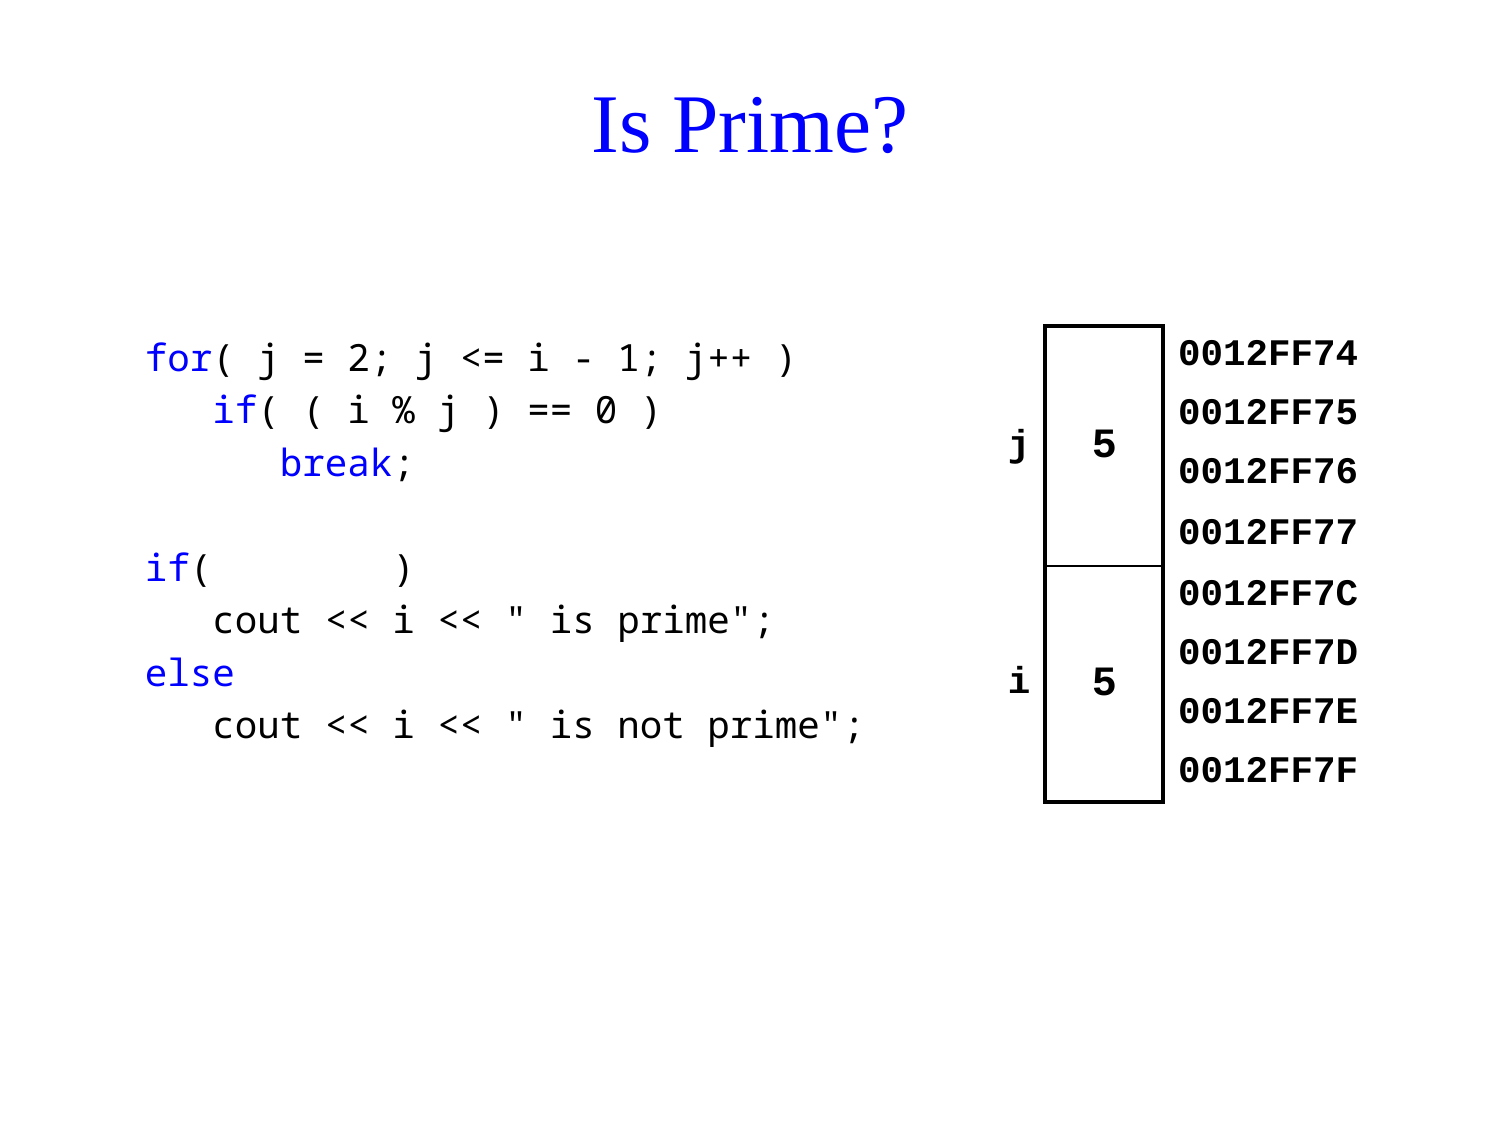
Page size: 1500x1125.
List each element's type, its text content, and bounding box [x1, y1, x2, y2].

table_cell 0012FF7E [1165, 684, 1400, 743]
table_cell 0012FF76 [1165, 444, 1400, 503]
table_header 5 [1047, 328, 1161, 565]
table_cell 0012FF77 [1165, 503, 1400, 566]
title Is Prime? [70, 30, 1430, 209]
table_cell 0012FF7F [1165, 743, 1400, 802]
table_cell 0012FF7D [1165, 625, 1400, 684]
list for( j = 2; j <= i - 1; j++ ) if( ( i % j ) == 0 ) break; if( j == i ) cout << i << " is prime"; else cout << i << " is not prime"; [129, 325, 898, 770]
table_cell i [986, 566, 1043, 802]
table_cell 5 [1047, 567, 1161, 800]
table_header j [986, 326, 1043, 566]
table_cell 0012FF7C [1165, 566, 1400, 625]
table_cell 0012FF75 [1165, 385, 1400, 444]
table_header 0012FF74 [1165, 326, 1400, 385]
